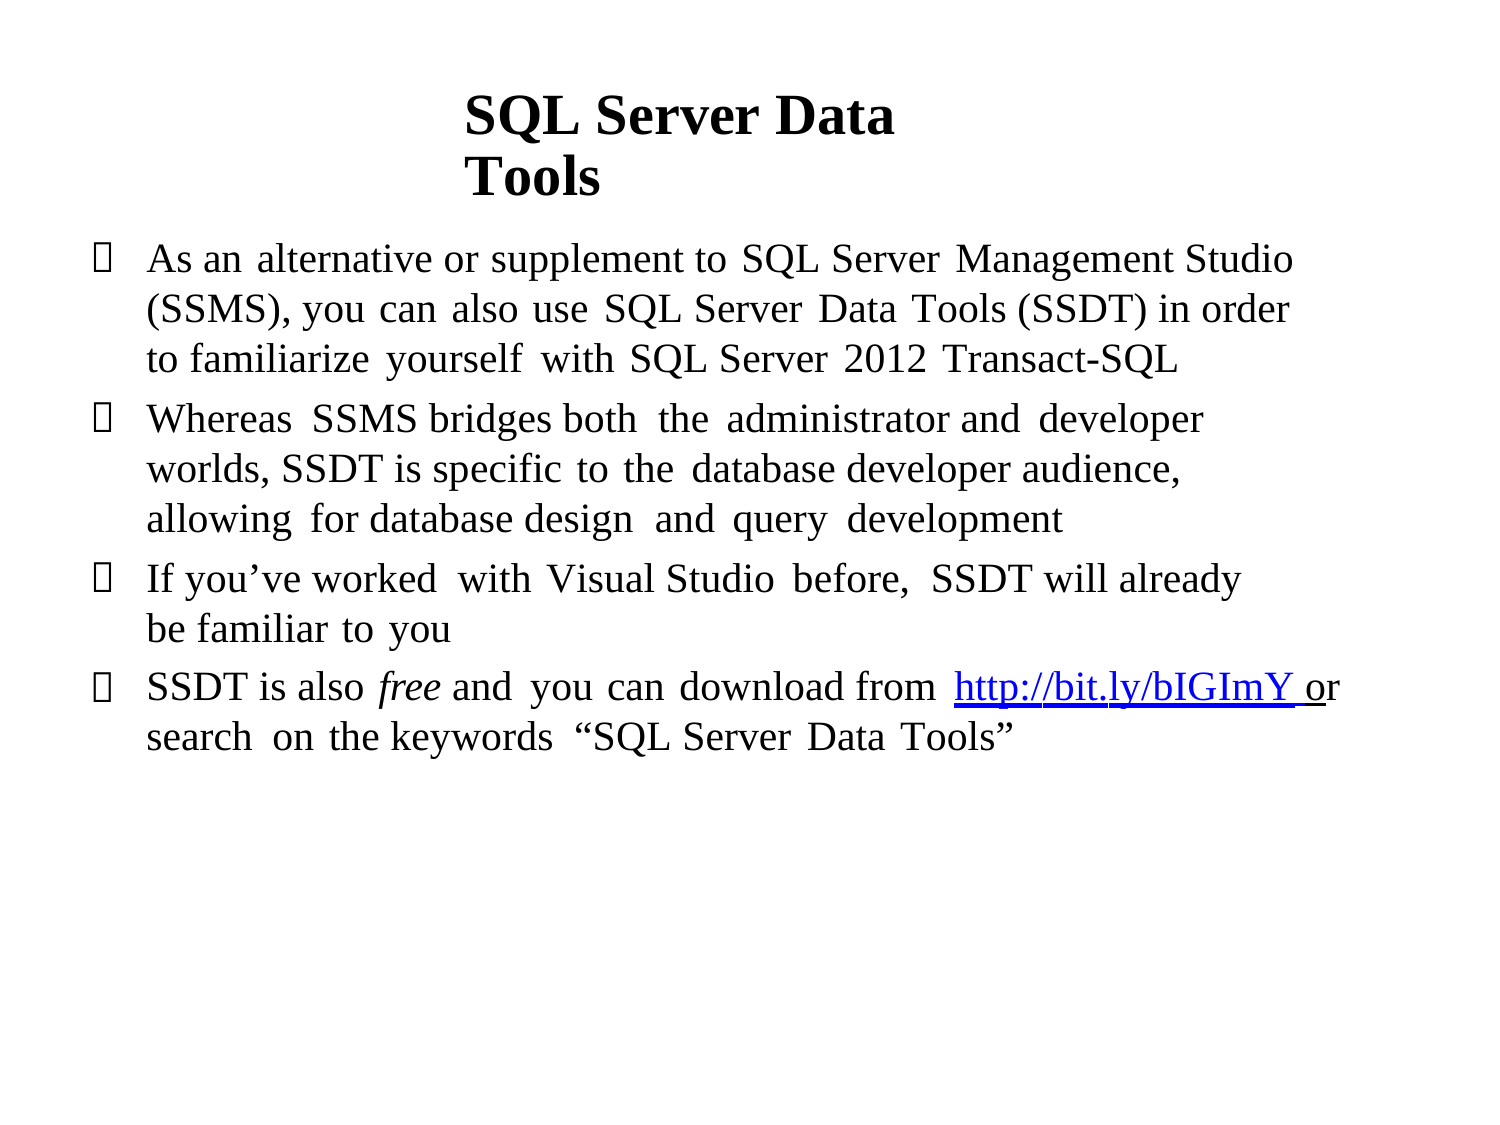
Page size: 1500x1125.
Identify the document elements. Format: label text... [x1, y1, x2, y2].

text_box SQL Server Data Tools [462, 84, 1046, 148]
text_box  [87, 236, 118, 283]
text_box  [87, 396, 118, 443]
text_box  [87, 666, 118, 713]
text_box As an alternative or supplement to SQL Server Management Studio (SSMS), you can also use SQL Server Data Tools (SSDT) in order to familiarize yourself with SQL Server 2012 Transact-SQL Whereas SSMS bridges both the administrator and developer worlds, SSDT is specific to the database developer audience, allowing for database design and query development If you’ve worked with Visual Studio before, SSDT will already be familiar to you SSDT is also free and you can download from http://bit.ly/bIGImY or search on the keywords “SQL Server Data Tools” [144, 236, 1394, 763]
text_box  [87, 556, 118, 603]
